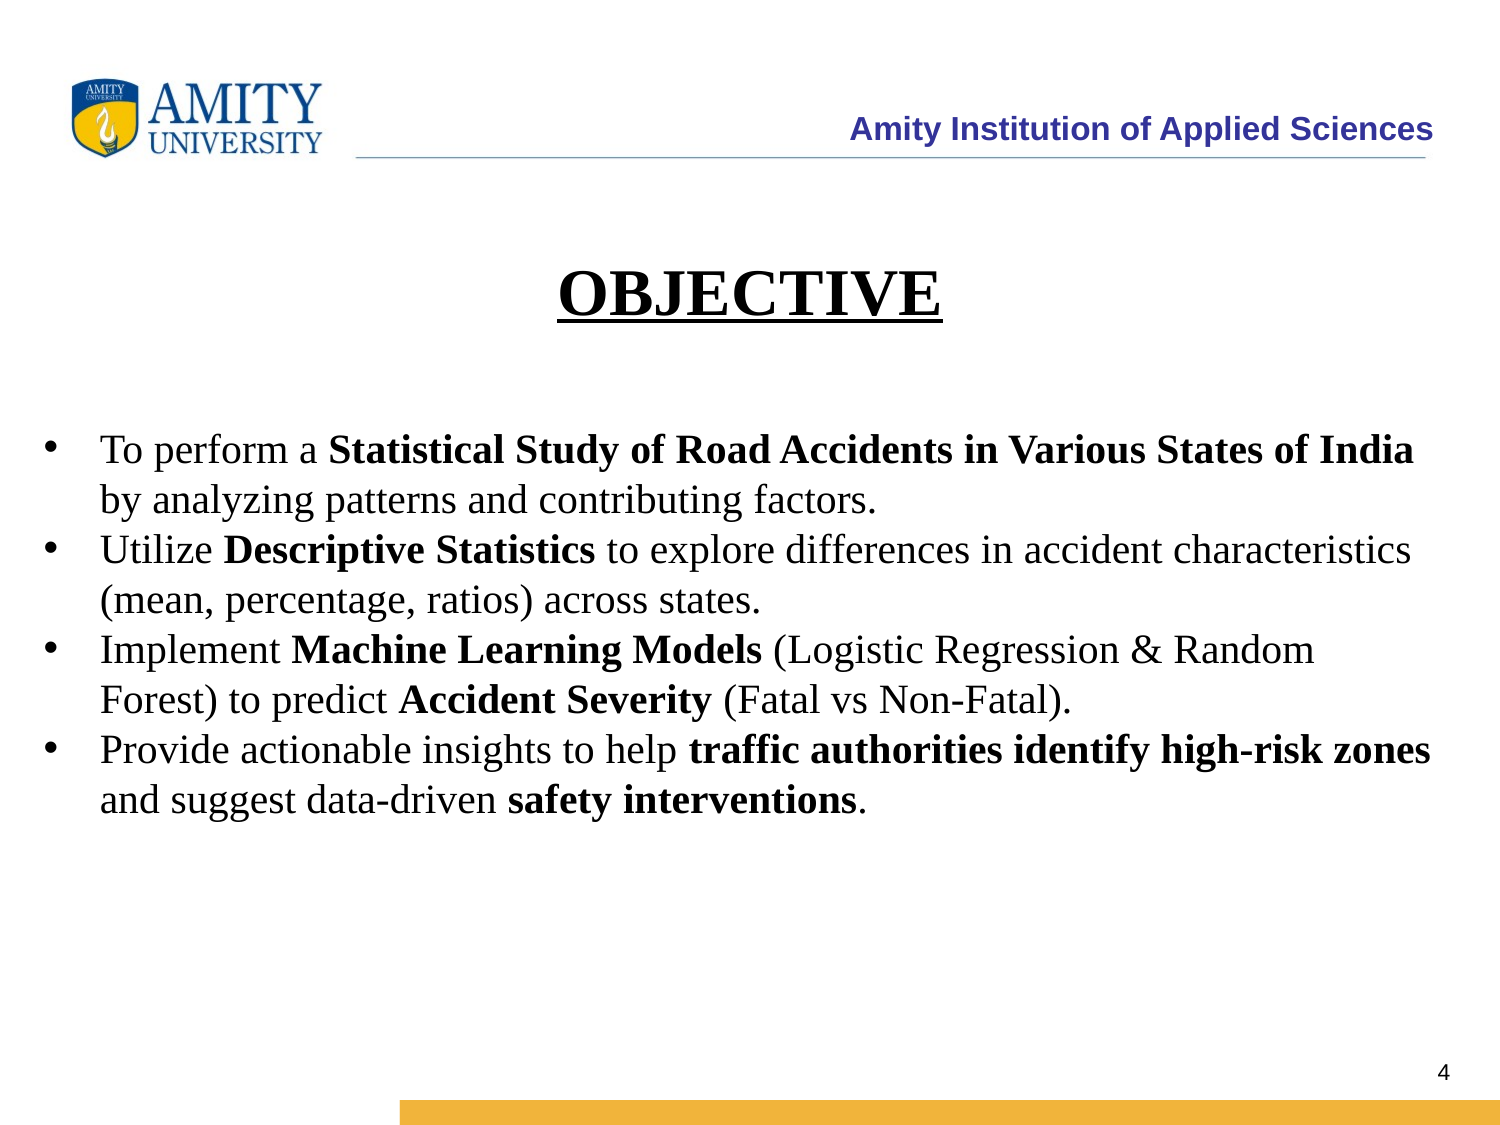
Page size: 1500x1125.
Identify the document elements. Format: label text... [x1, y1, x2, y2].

text_box 4 [1115, 1050, 1466, 1125]
list To perform a Statistical Study of Road Accidents in Various States of India by analyzing patterns and contributing factors. Utilize Descriptive Statistics to explore differences in accident characteristics (mean, percentage, ratios) across states. Implement Machine Learning Models (Logistic Regression & Random Forest) to predict Accident Severity (Fatal vs Non-Fatal). Provide actionable insights to help traffic authorities identify high-risk zones and suggest data-driven safety interventions. [28, 295, 1459, 949]
list OBJECTIVE [111, 210, 1389, 295]
picture [0, 0, 1500, 188]
